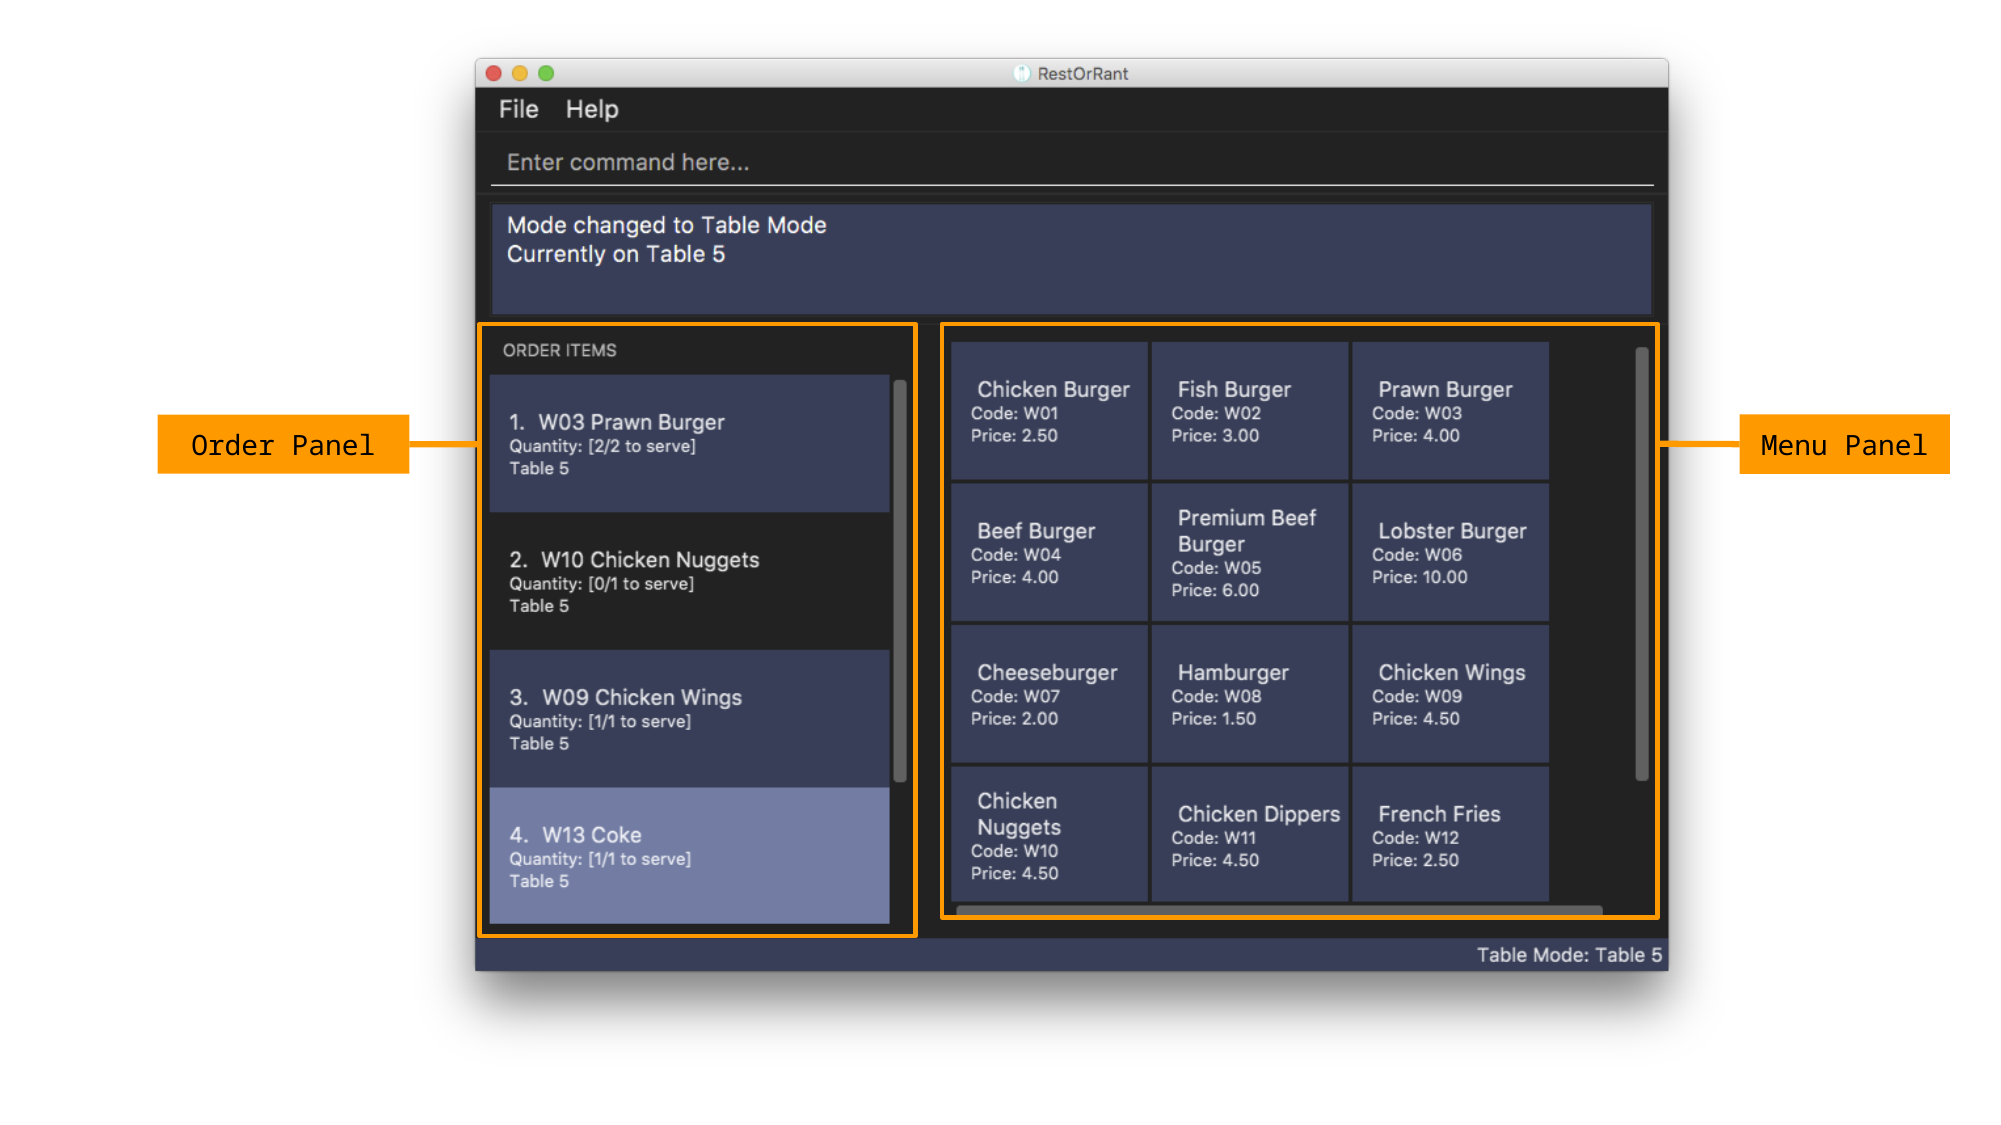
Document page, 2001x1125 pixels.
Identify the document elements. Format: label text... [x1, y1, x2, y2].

text_box Order Panel [157, 414, 402, 474]
text_box Menu Panel [1742, 414, 1950, 474]
picture [402, 17, 1742, 1076]
